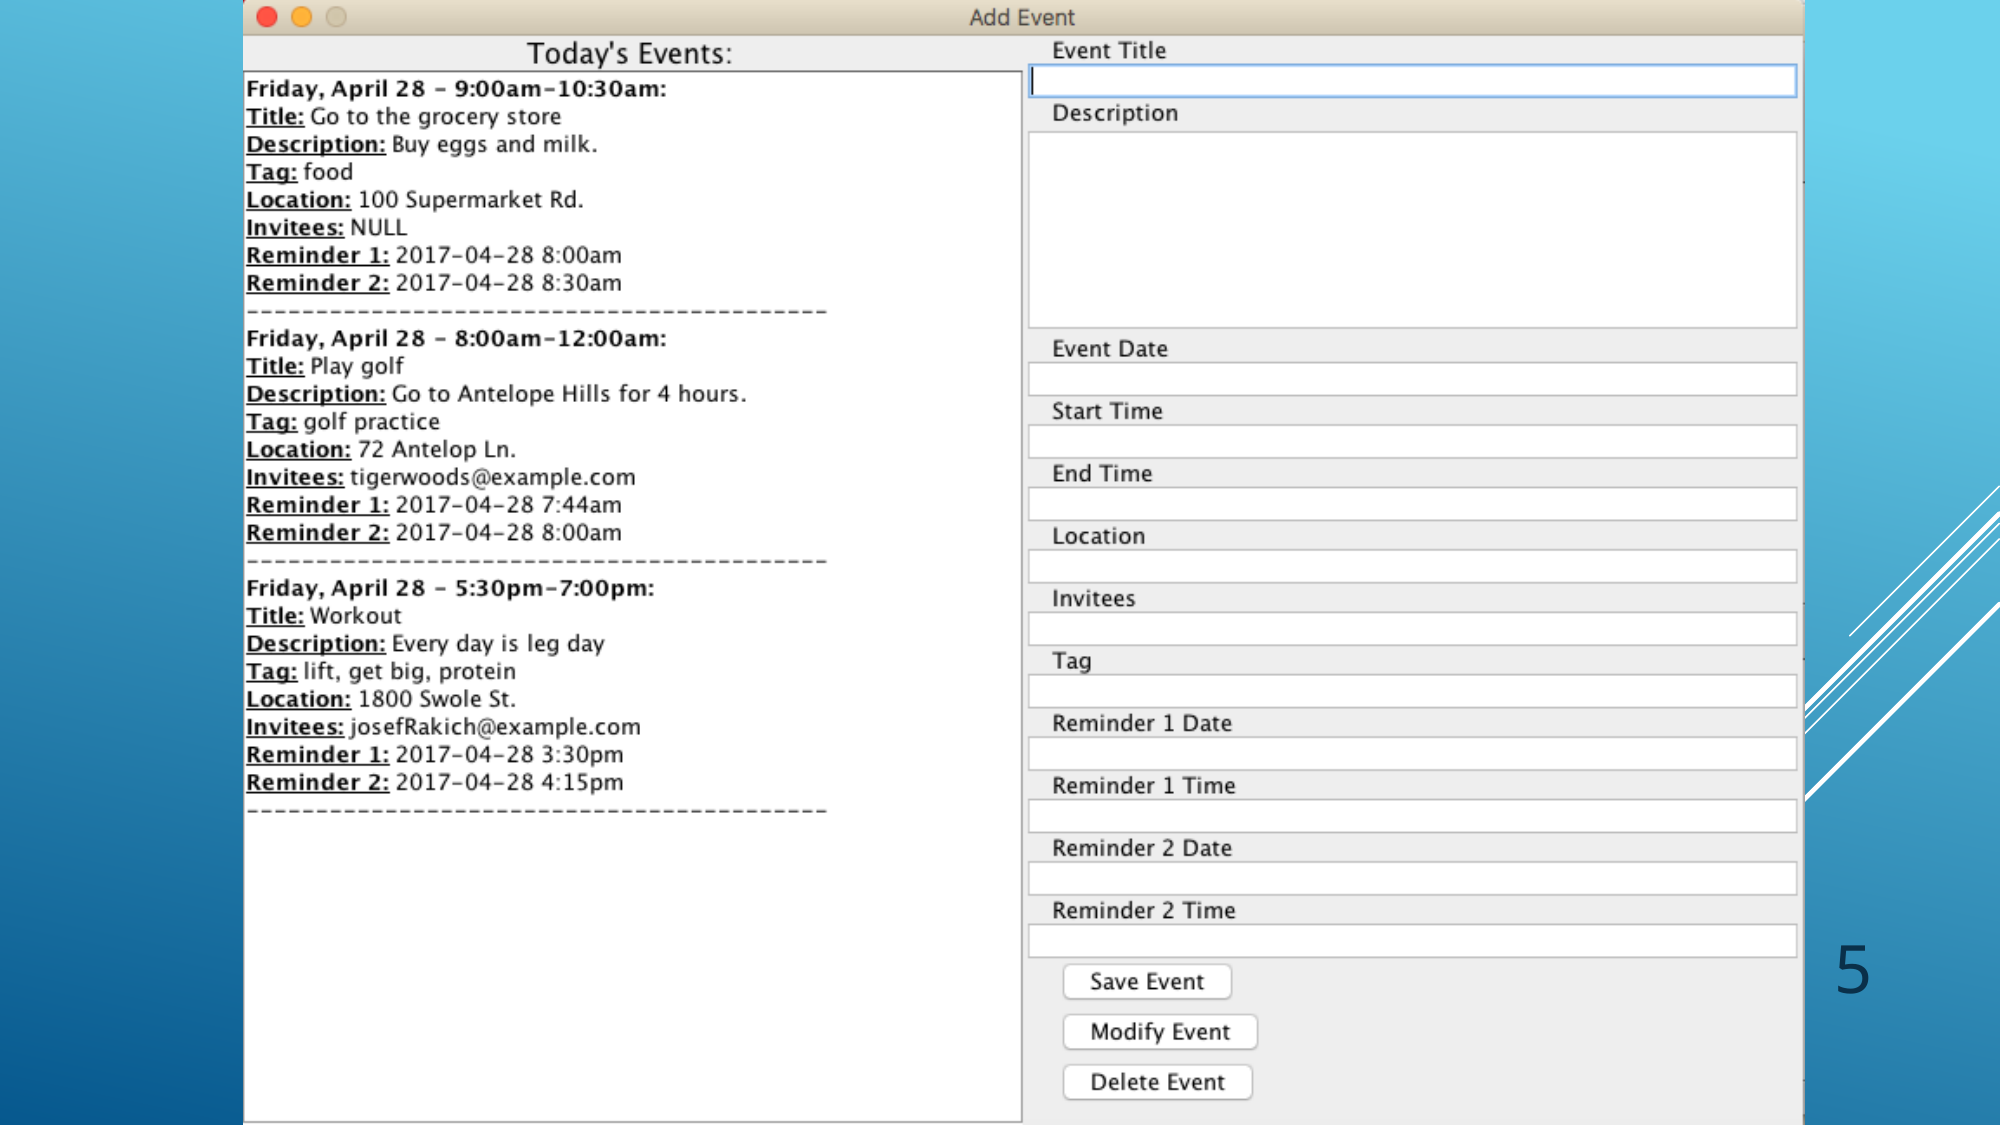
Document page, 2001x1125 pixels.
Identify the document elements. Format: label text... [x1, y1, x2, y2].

slide_number 5 [1805, 915, 1888, 1025]
picture [242, 0, 1805, 1125]
